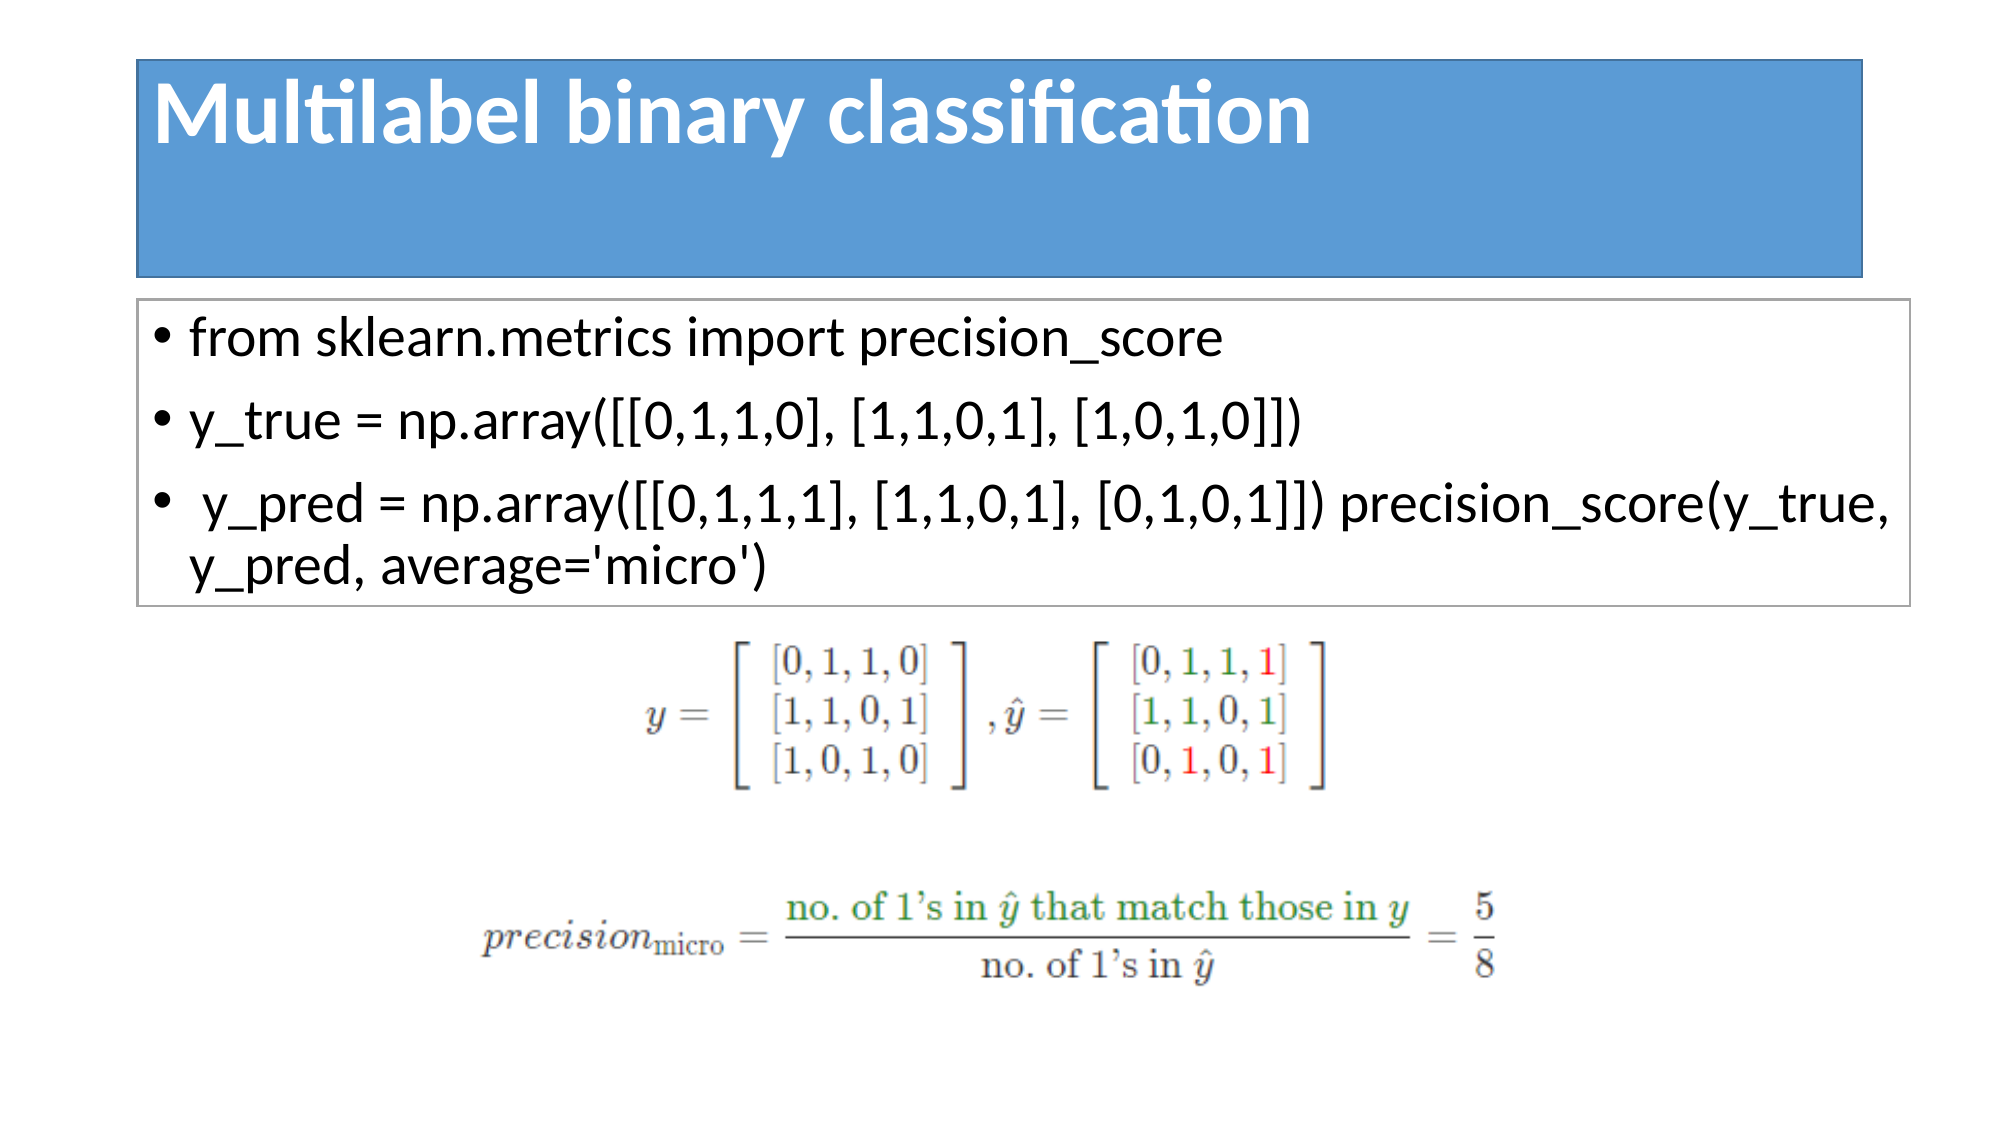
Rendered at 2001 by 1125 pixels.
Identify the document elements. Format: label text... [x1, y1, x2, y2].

picture [456, 628, 1566, 1016]
title Multilabel binary classification [136, 59, 1863, 278]
list from sklearn.metrics import precision_score y_true = np.array([[0,1,1,0], [1,1,0,1], [1,0,1,0]]) y_pred = np.array([[0,1,1,1], [1,1,0,1], [0,1,0,1]]) precision_score(y_true, y_pred, average='micro') [136, 298, 1911, 607]
